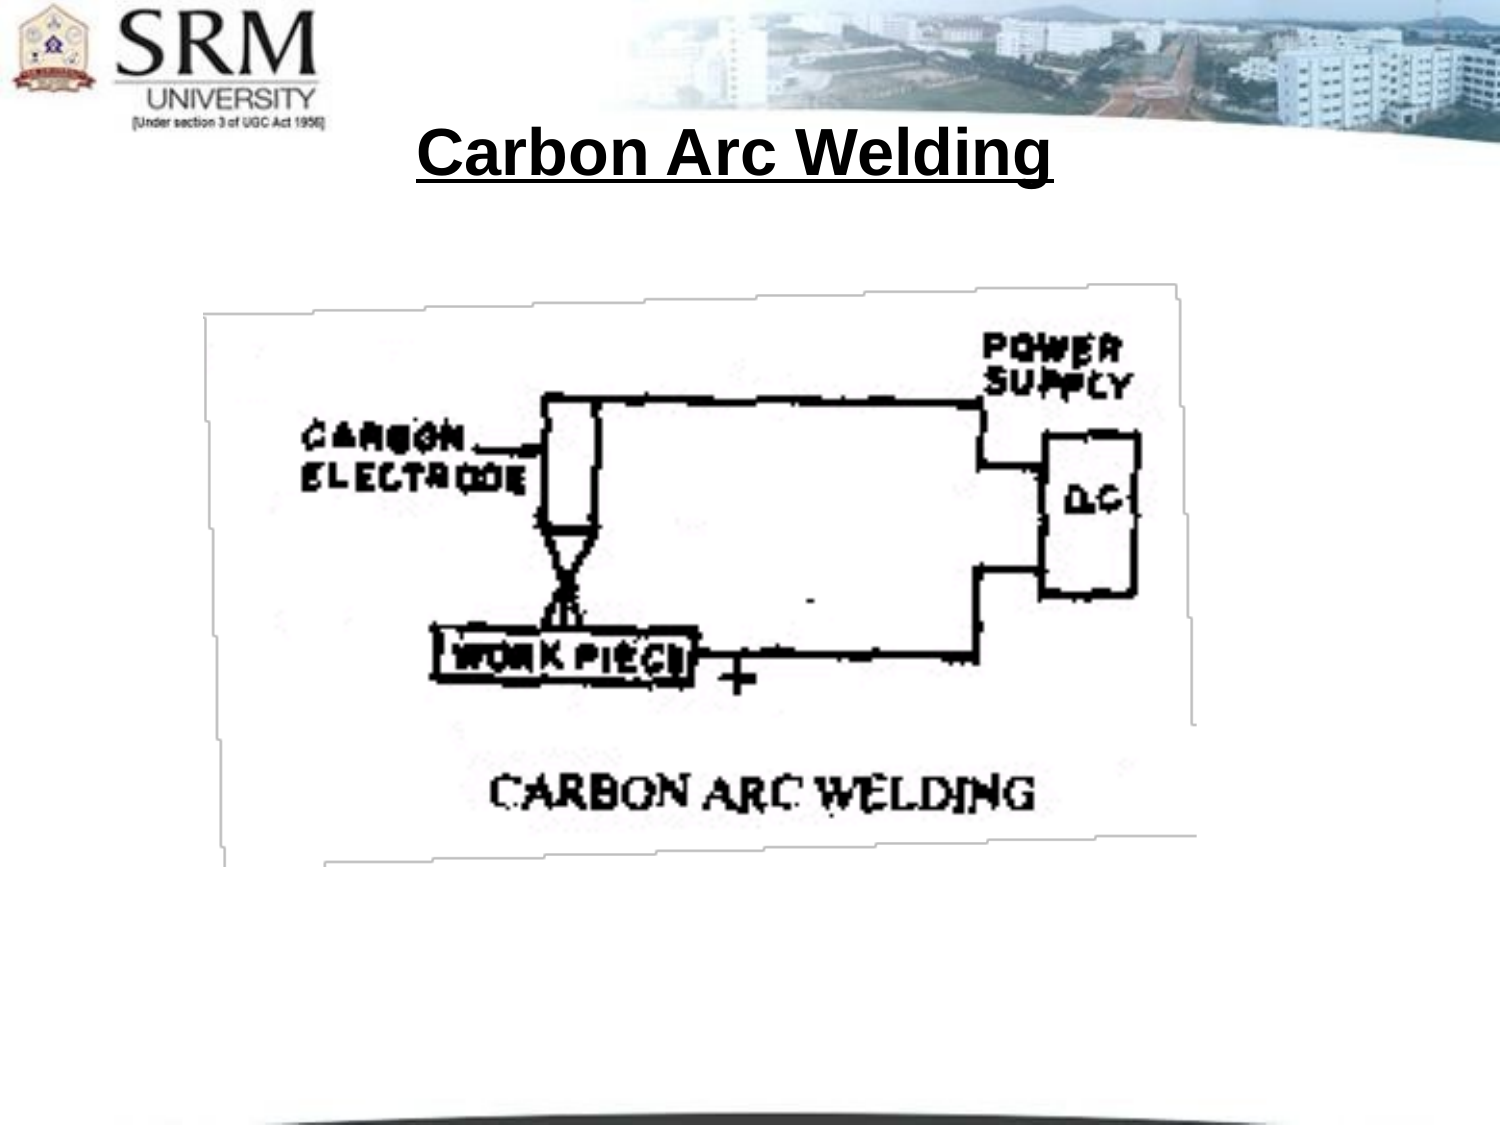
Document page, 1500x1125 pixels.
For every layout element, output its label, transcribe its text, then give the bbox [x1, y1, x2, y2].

picture [0, 0, 1500, 1125]
text_box [203, 282, 1197, 867]
title Carbon Arc Welding [414, 106, 1060, 282]
